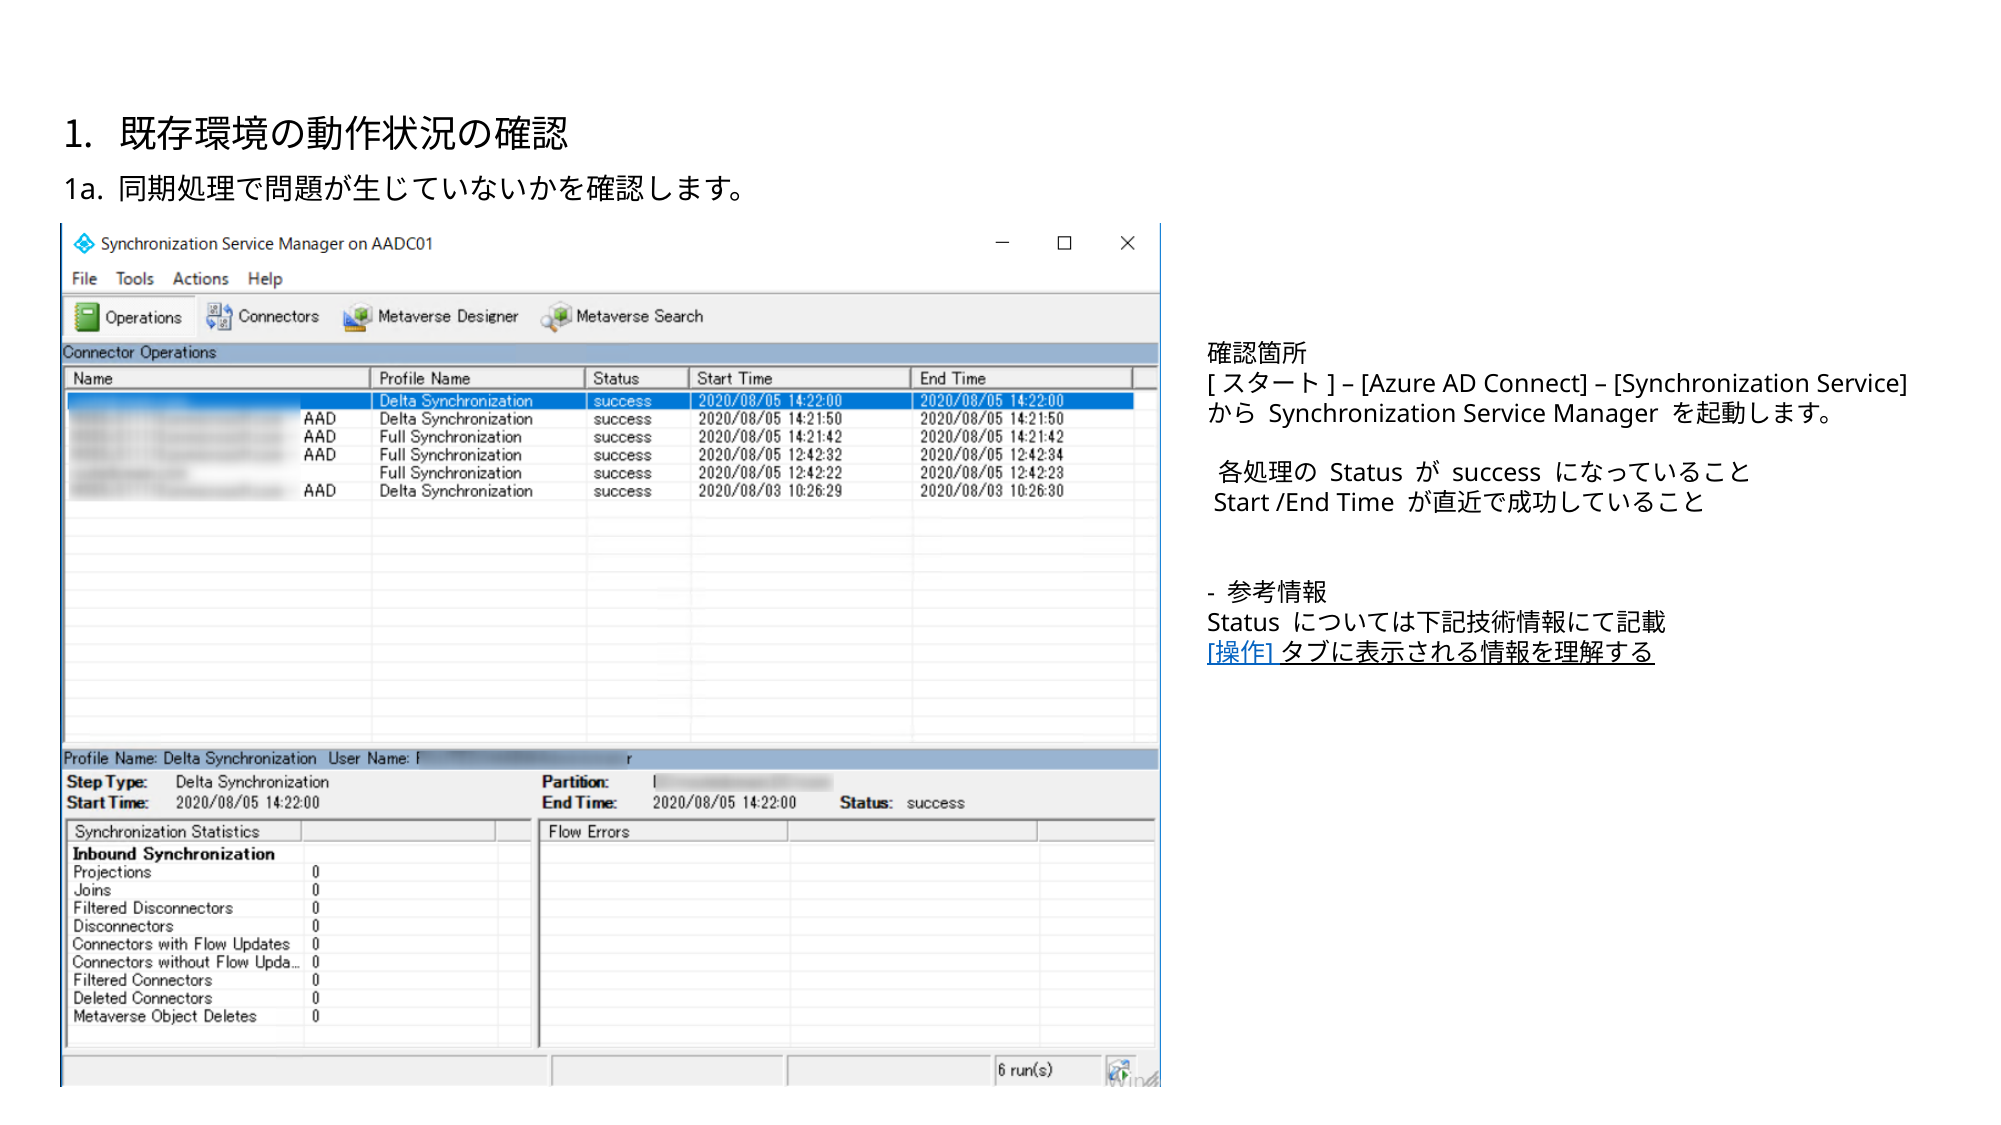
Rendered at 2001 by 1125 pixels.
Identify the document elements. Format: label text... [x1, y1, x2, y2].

text_box 1a. 同期処理で問題が生じていないかを確認します。 [48, 162, 1049, 213]
text_box 既存環境の動作状況の確認 [48, 102, 1912, 163]
text_box 確認箇所 [スタート] – [Azure AD Connect] – [Synchronization Service] から Synchronization Service Manager を起動します。 各処理の Status が success になっていること Start /End Time が直近で成功していること - 参考情報 Status については下記技術情報にて記載 [操作] タブに表示される情報を理解する [1192, 329, 1940, 711]
picture [60, 223, 1161, 1087]
